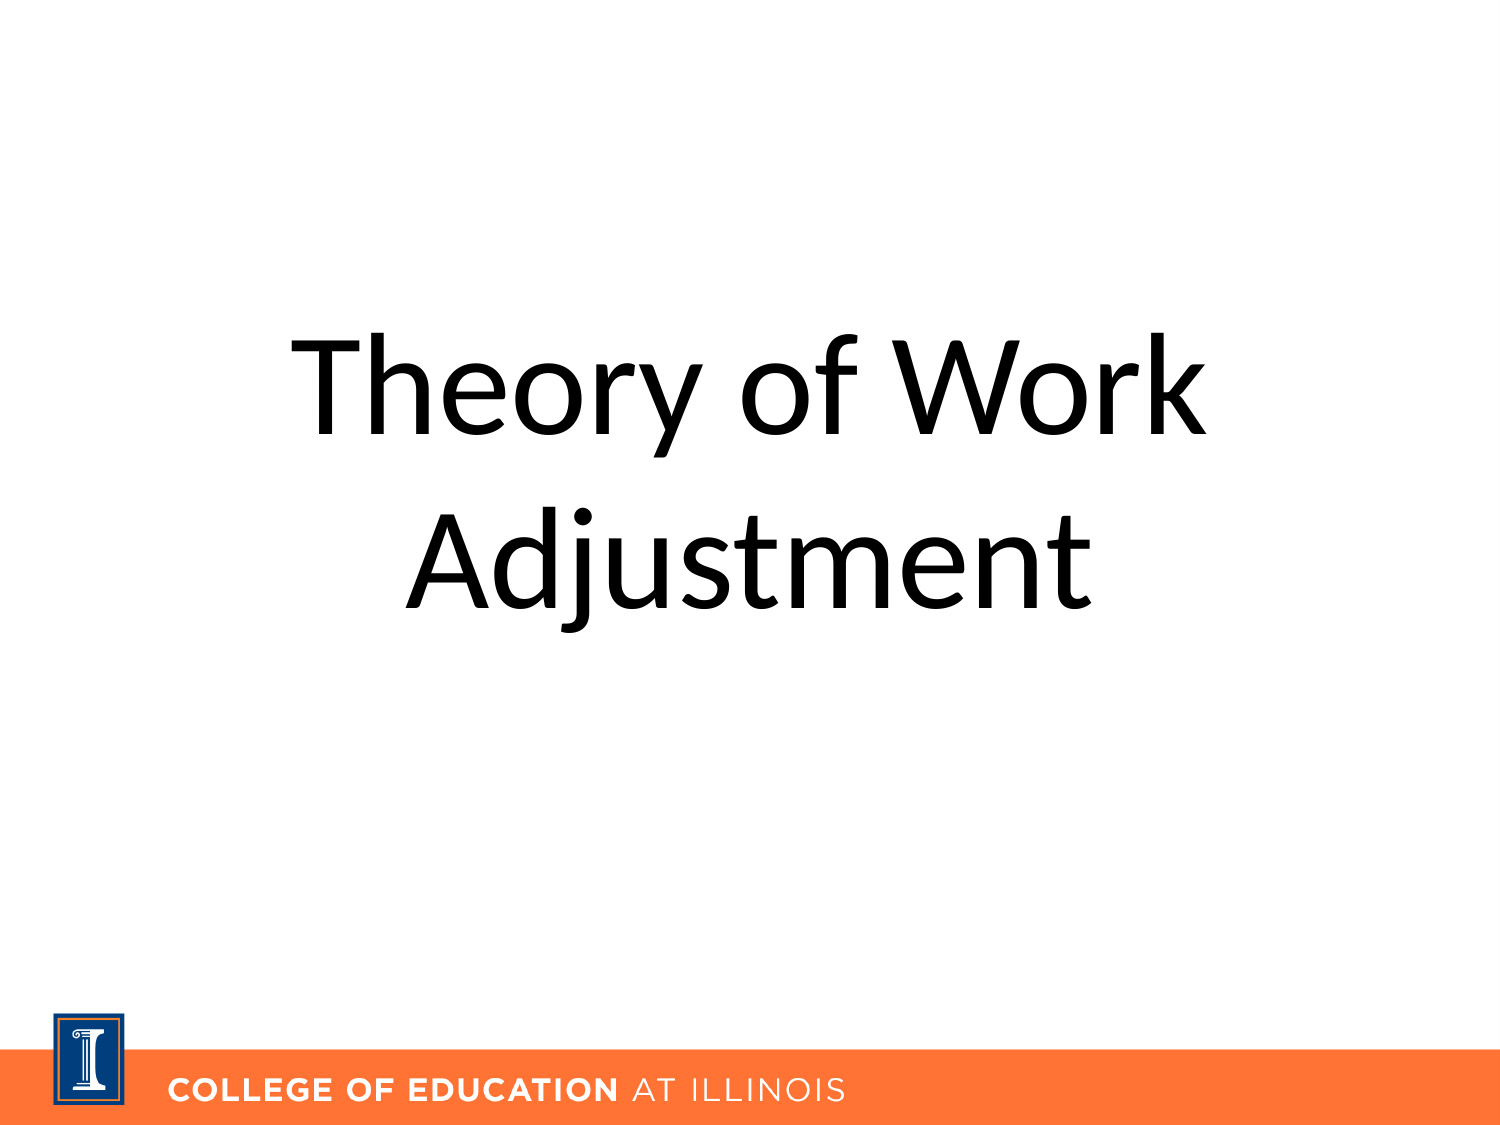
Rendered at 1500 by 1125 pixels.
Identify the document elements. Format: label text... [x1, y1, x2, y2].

picture [0, 0, 1500, 1125]
title Theory of Work Adjustment [75, 369, 1425, 557]
